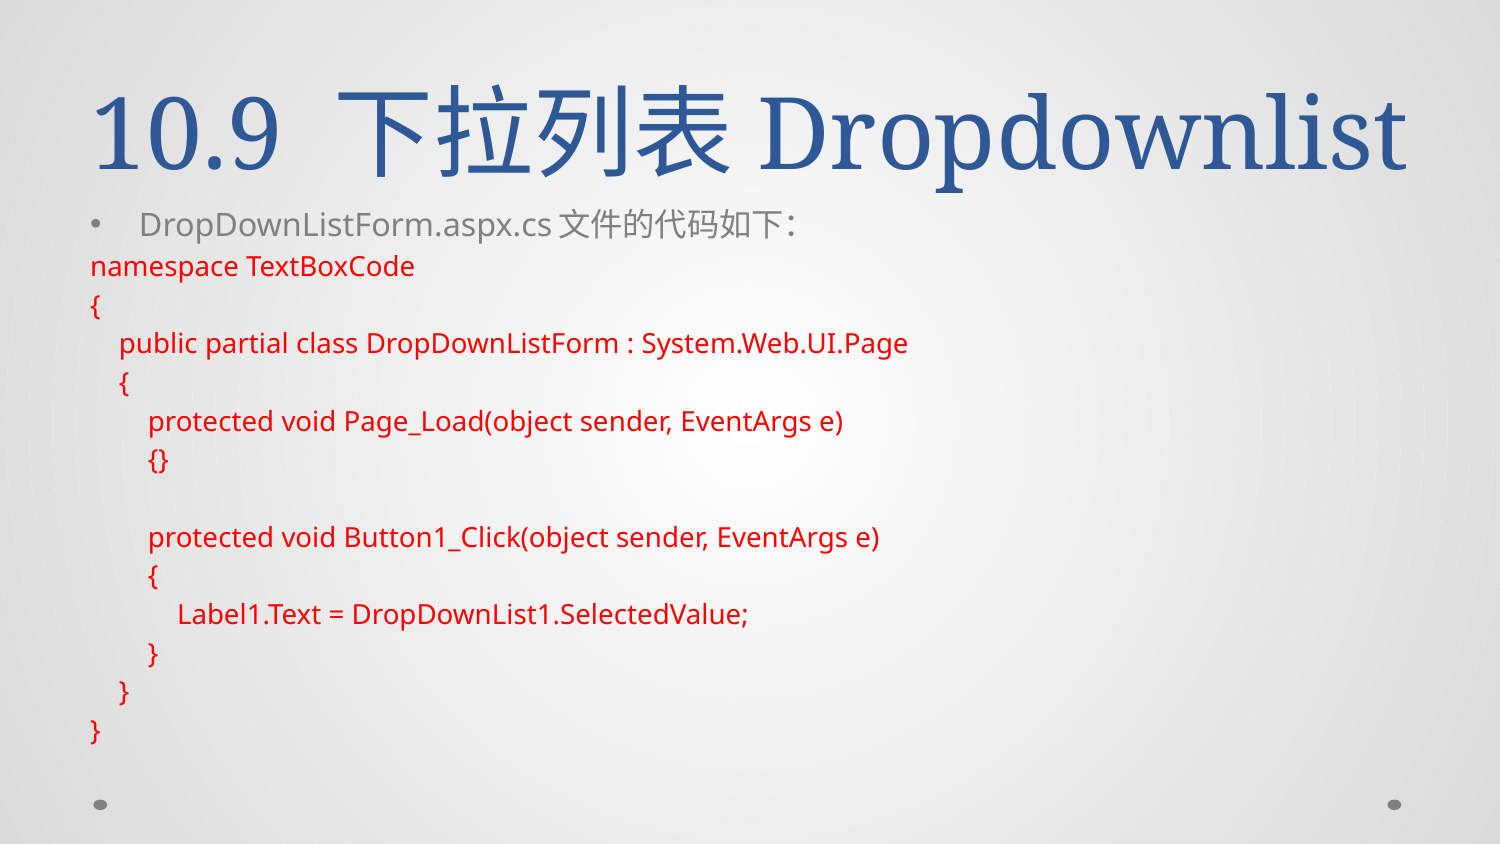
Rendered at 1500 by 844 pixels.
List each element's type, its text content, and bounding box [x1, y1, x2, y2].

list DropDownListForm.aspx.cs文件的代码如下： namespace TextBoxCode { public partial class DropDownListForm : System.Web.UI.Page { protected void Page_Load(object sender, EventArgs e) {} protected void Button1_Click(object sender, EventArgs e) { Label1.Text = DropDownList1.SelectedValue; } } } [75, 196, 1425, 754]
title 10.9 下拉列表Dropdownlist [75, 0, 1425, 196]
